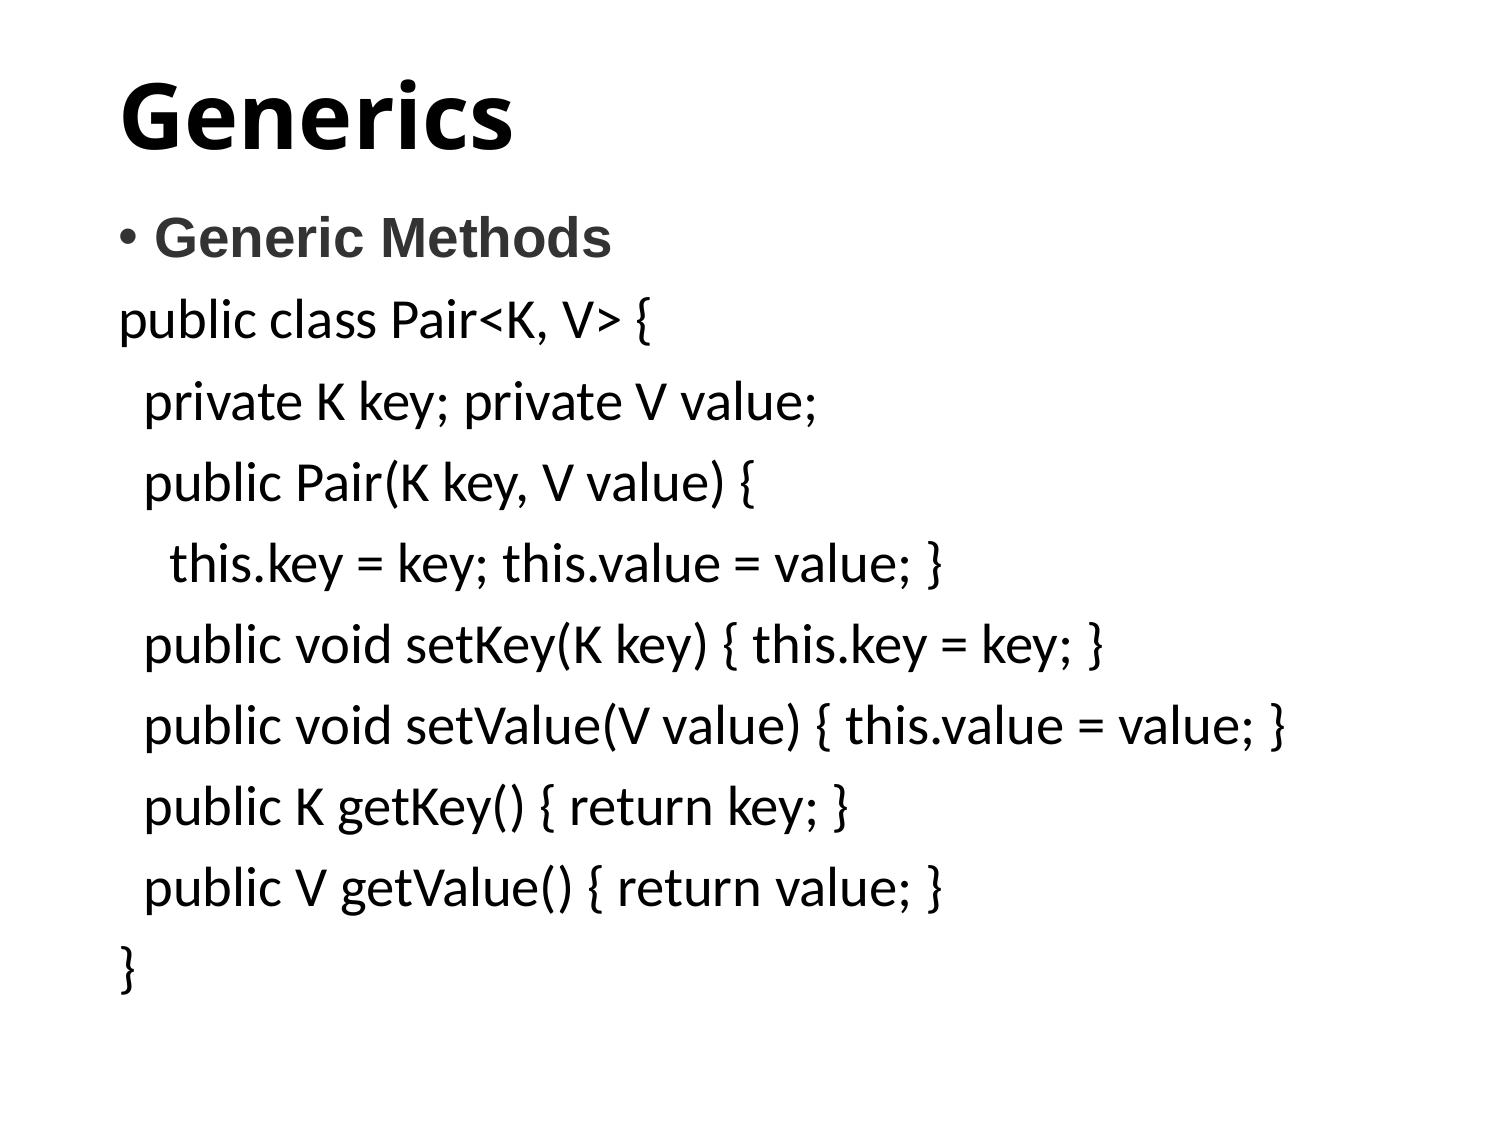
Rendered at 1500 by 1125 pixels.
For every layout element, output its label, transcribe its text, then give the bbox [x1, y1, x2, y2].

list Generic Methods public class Pair<K, V> { private K key; private V value; public Pair(K key, V value) { this.key = key; this.value = value; } public void setKey(K key) { this.key = key; } public void setValue(V value) { this.value = value; } public K getKey() { return key; } public V getValue() { return value; } } [103, 201, 1397, 1014]
title Generics [103, 59, 1397, 180]
